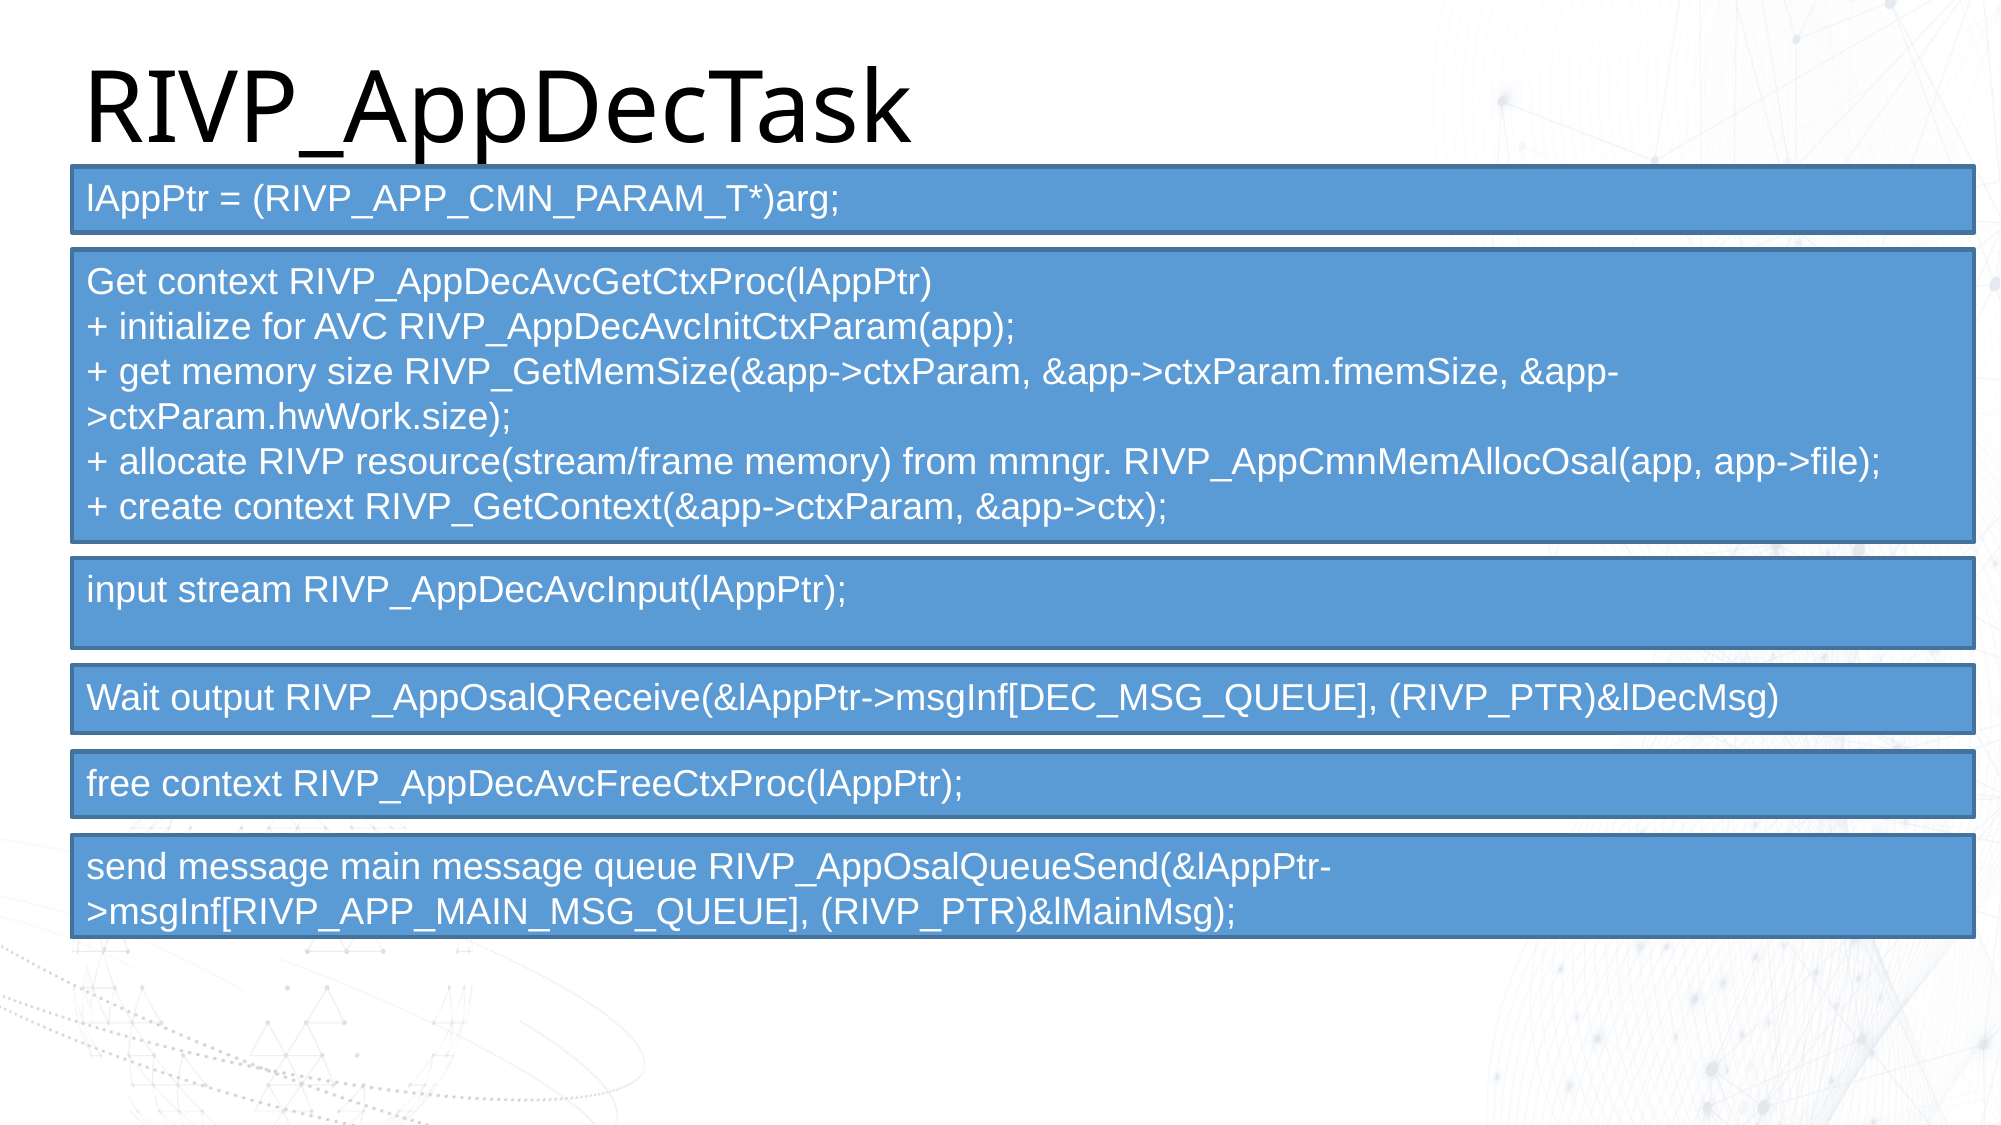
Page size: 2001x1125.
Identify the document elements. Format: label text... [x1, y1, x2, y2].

text_box send message main message queue RIVP_AppOsalQueueSend(&lAppPtr->msgInf[RIVP_APP_MAIN_MSG_QUEUE], (RIVP_PTR)&lMainMsg); [70, 833, 1976, 939]
title RIVP_AppDecTask [71, 41, 1927, 164]
text_box lAppPtr = (RIVP_APP_CMN_PARAM_T*)arg; [70, 164, 1976, 235]
text_box free context RIVP_AppDecAvcFreeCtxProc(lAppPtr); [70, 749, 1976, 819]
text_box Wait output RIVP_AppOsalQReceive(&lAppPtr->msgInf[DEC_MSG_QUEUE], (RIVP_PTR)&lDecMsg) [70, 663, 1976, 735]
text_box input stream RIVP_AppDecAvcInput(lAppPtr); [70, 556, 1976, 650]
picture [0, 0, 2001, 1125]
text_box Get context RIVP_AppDecAvcGetCtxProc(lAppPtr) + initialize for AVC RIVP_AppDecAvcInitCtxParam(app); + get memory size RIVP_GetMemSize(&app->ctxParam, &app->ctxParam.fmemSize, &app->ctxParam.hwWork.size); + allocate RIVP resource(stream/frame memory) from mmngr. RIVP_AppCmnMemAllocOsal(app, app->file); + create context RIVP_GetContext(&app->ctxParam, &app->ctx); [70, 247, 1976, 544]
